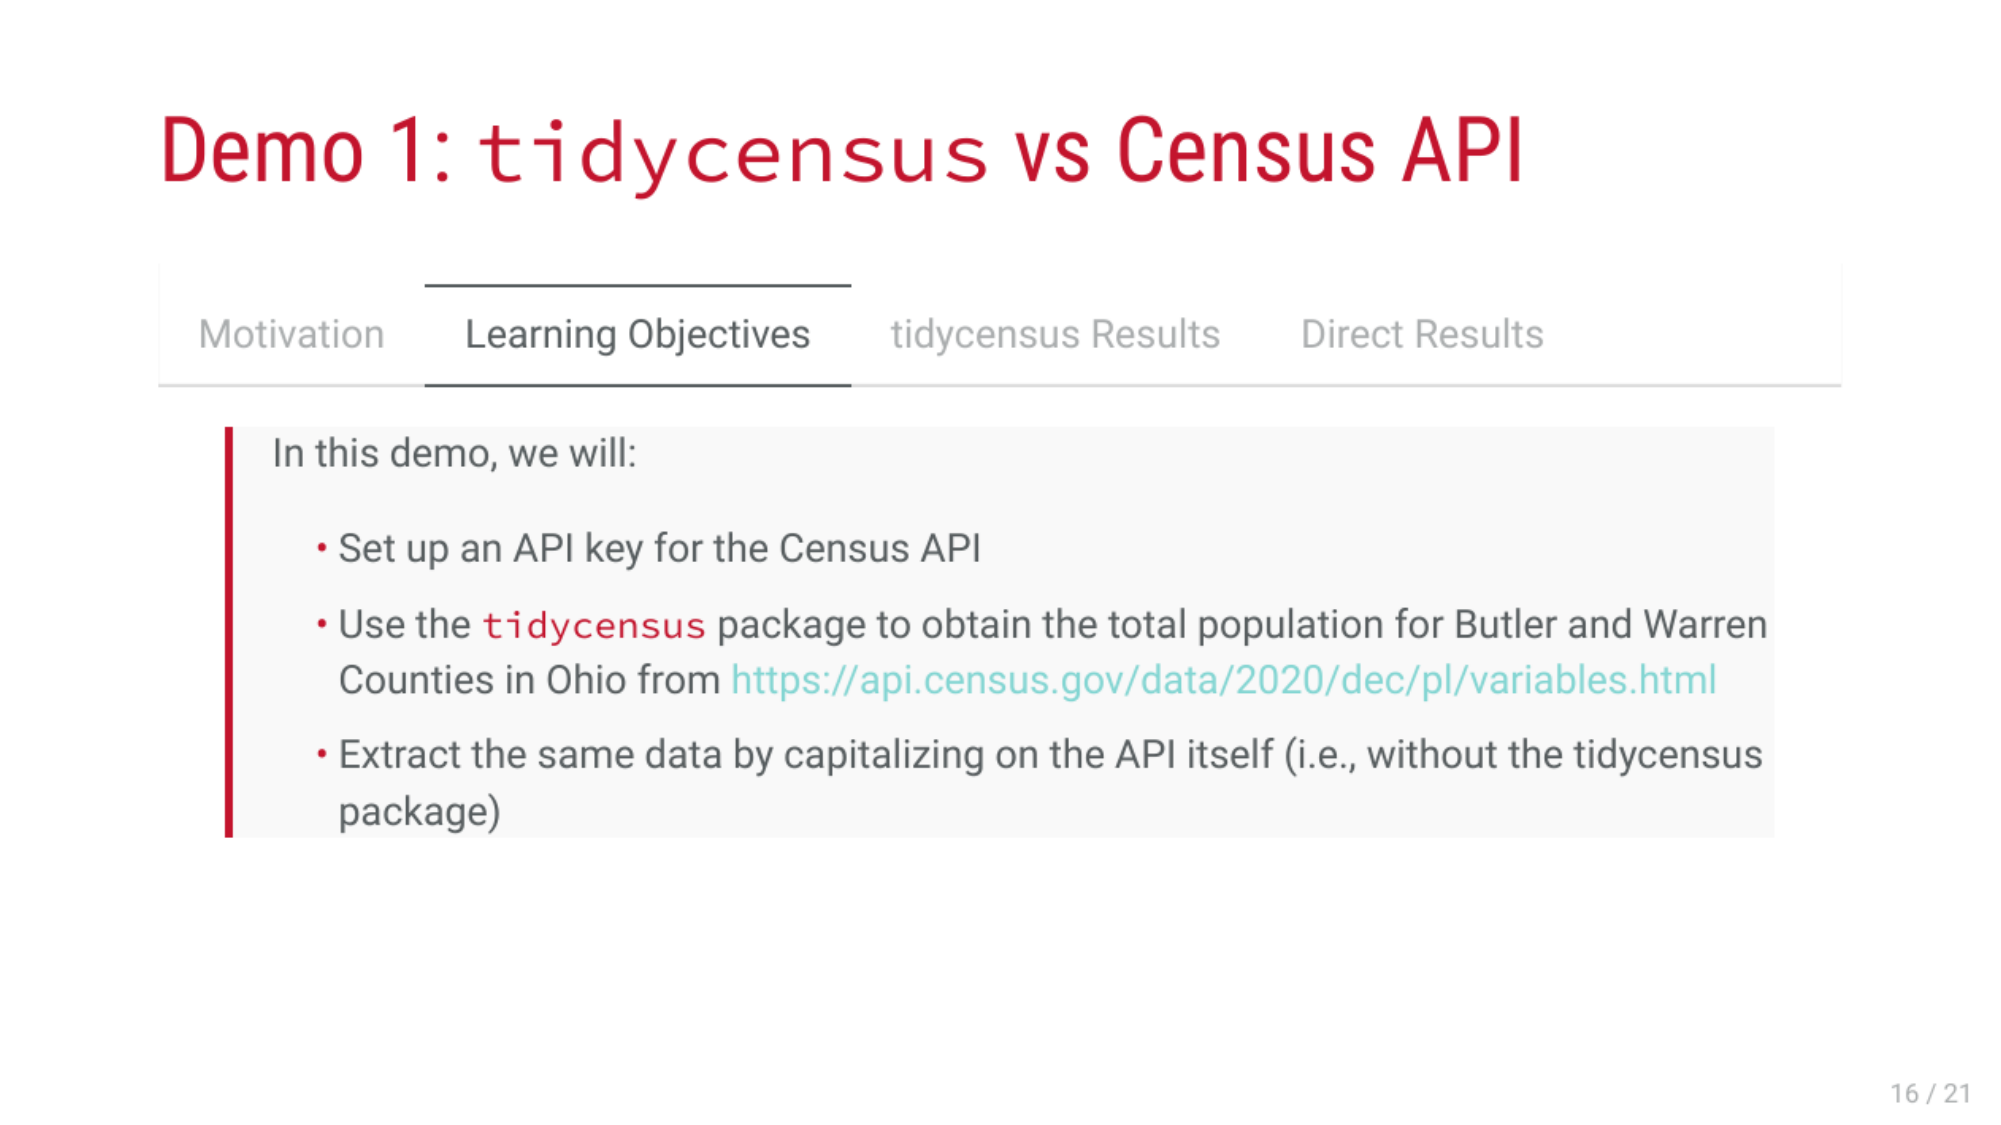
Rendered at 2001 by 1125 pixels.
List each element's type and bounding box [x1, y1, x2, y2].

list [0, 0, 2000, 1125]
